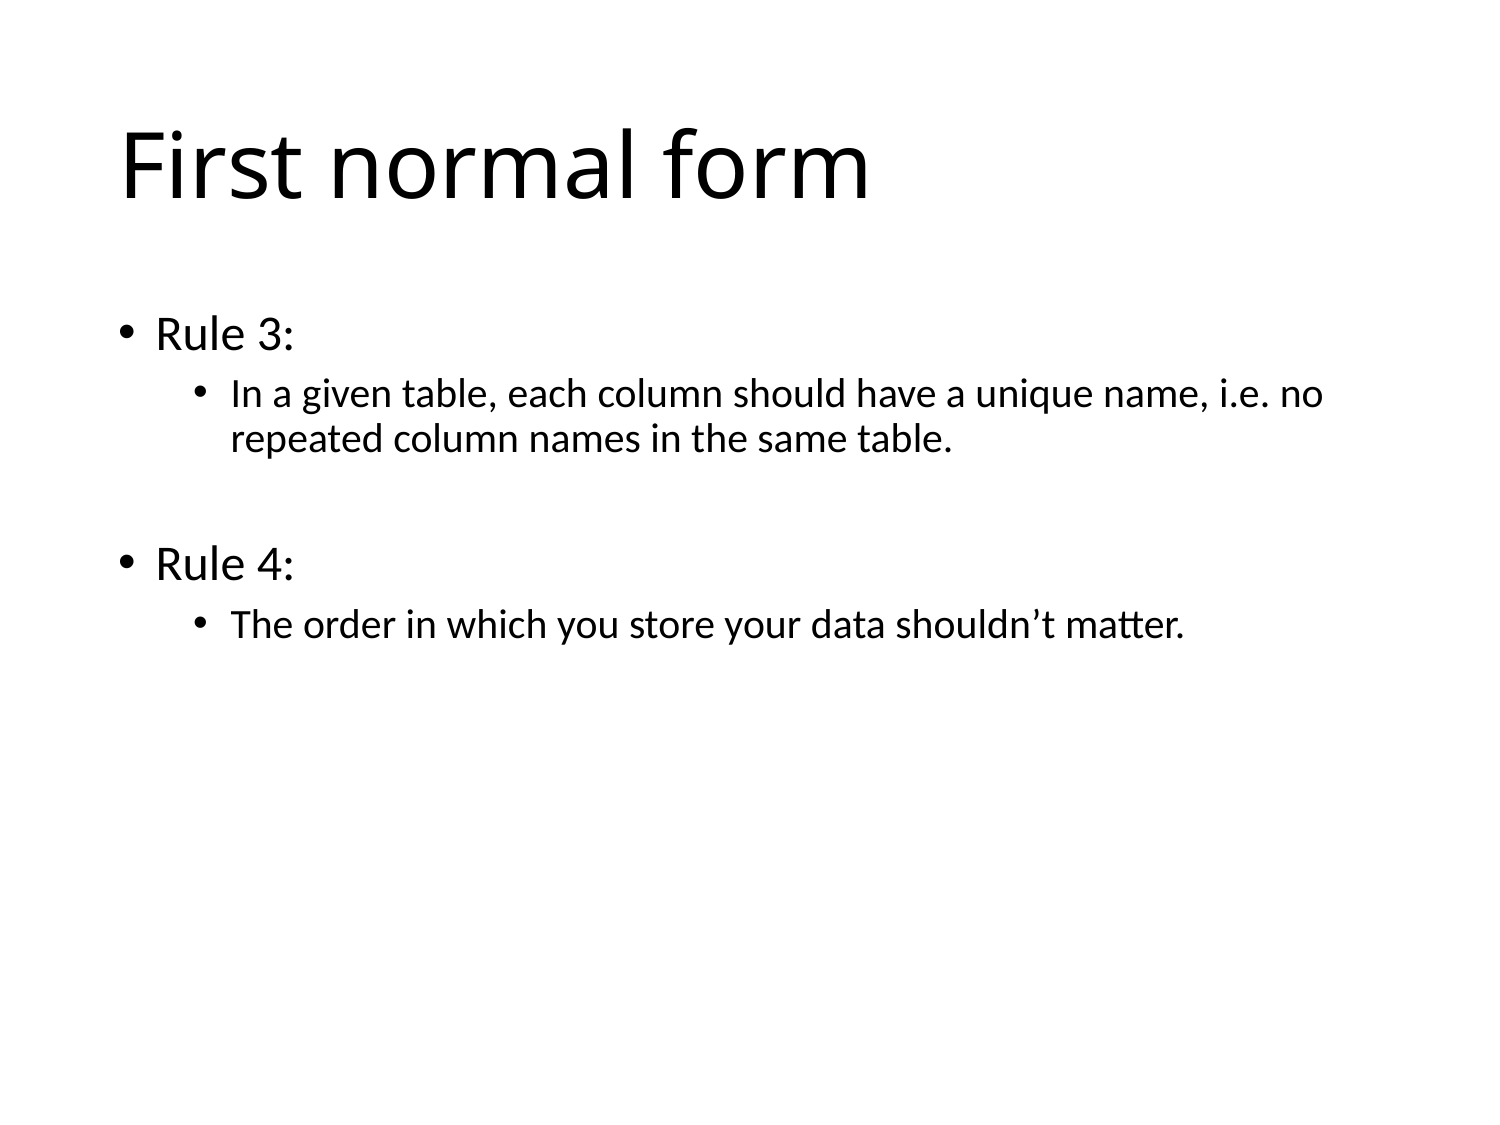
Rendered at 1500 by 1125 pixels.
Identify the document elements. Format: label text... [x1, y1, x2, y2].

title First normal form [103, 59, 1397, 278]
list Rule 3: In a given table, each column should have a unique name, i.e. no repeated column names in the same table. Rule 4: The order in which you store your data shouldn’t matter. [103, 299, 1397, 1014]
